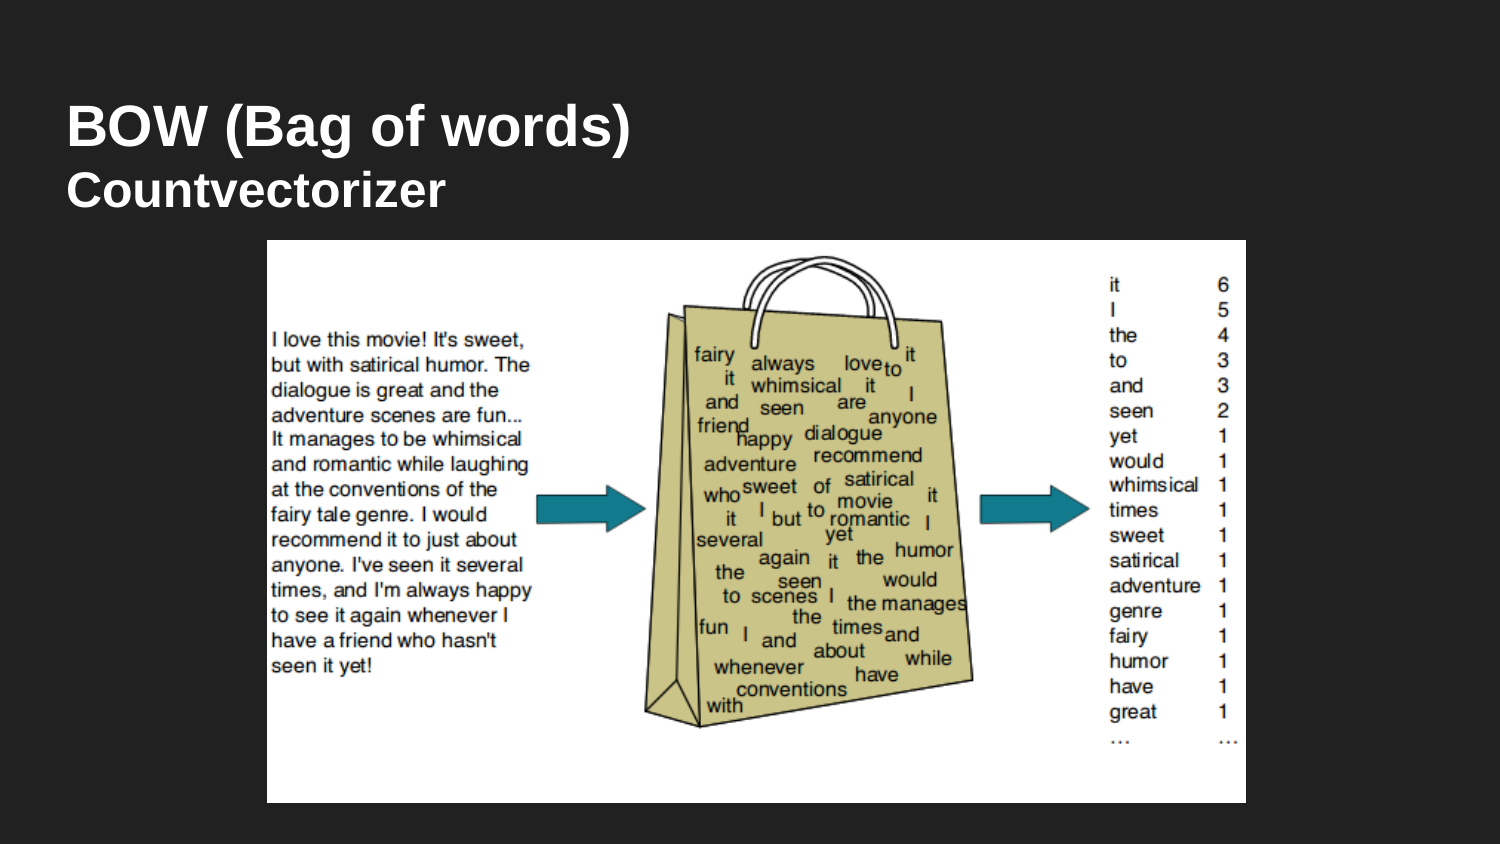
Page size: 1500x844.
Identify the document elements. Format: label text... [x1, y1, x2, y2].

picture [267, 240, 1246, 803]
title BOW (Bag of words) Countvectorizer [51, 72, 1449, 167]
